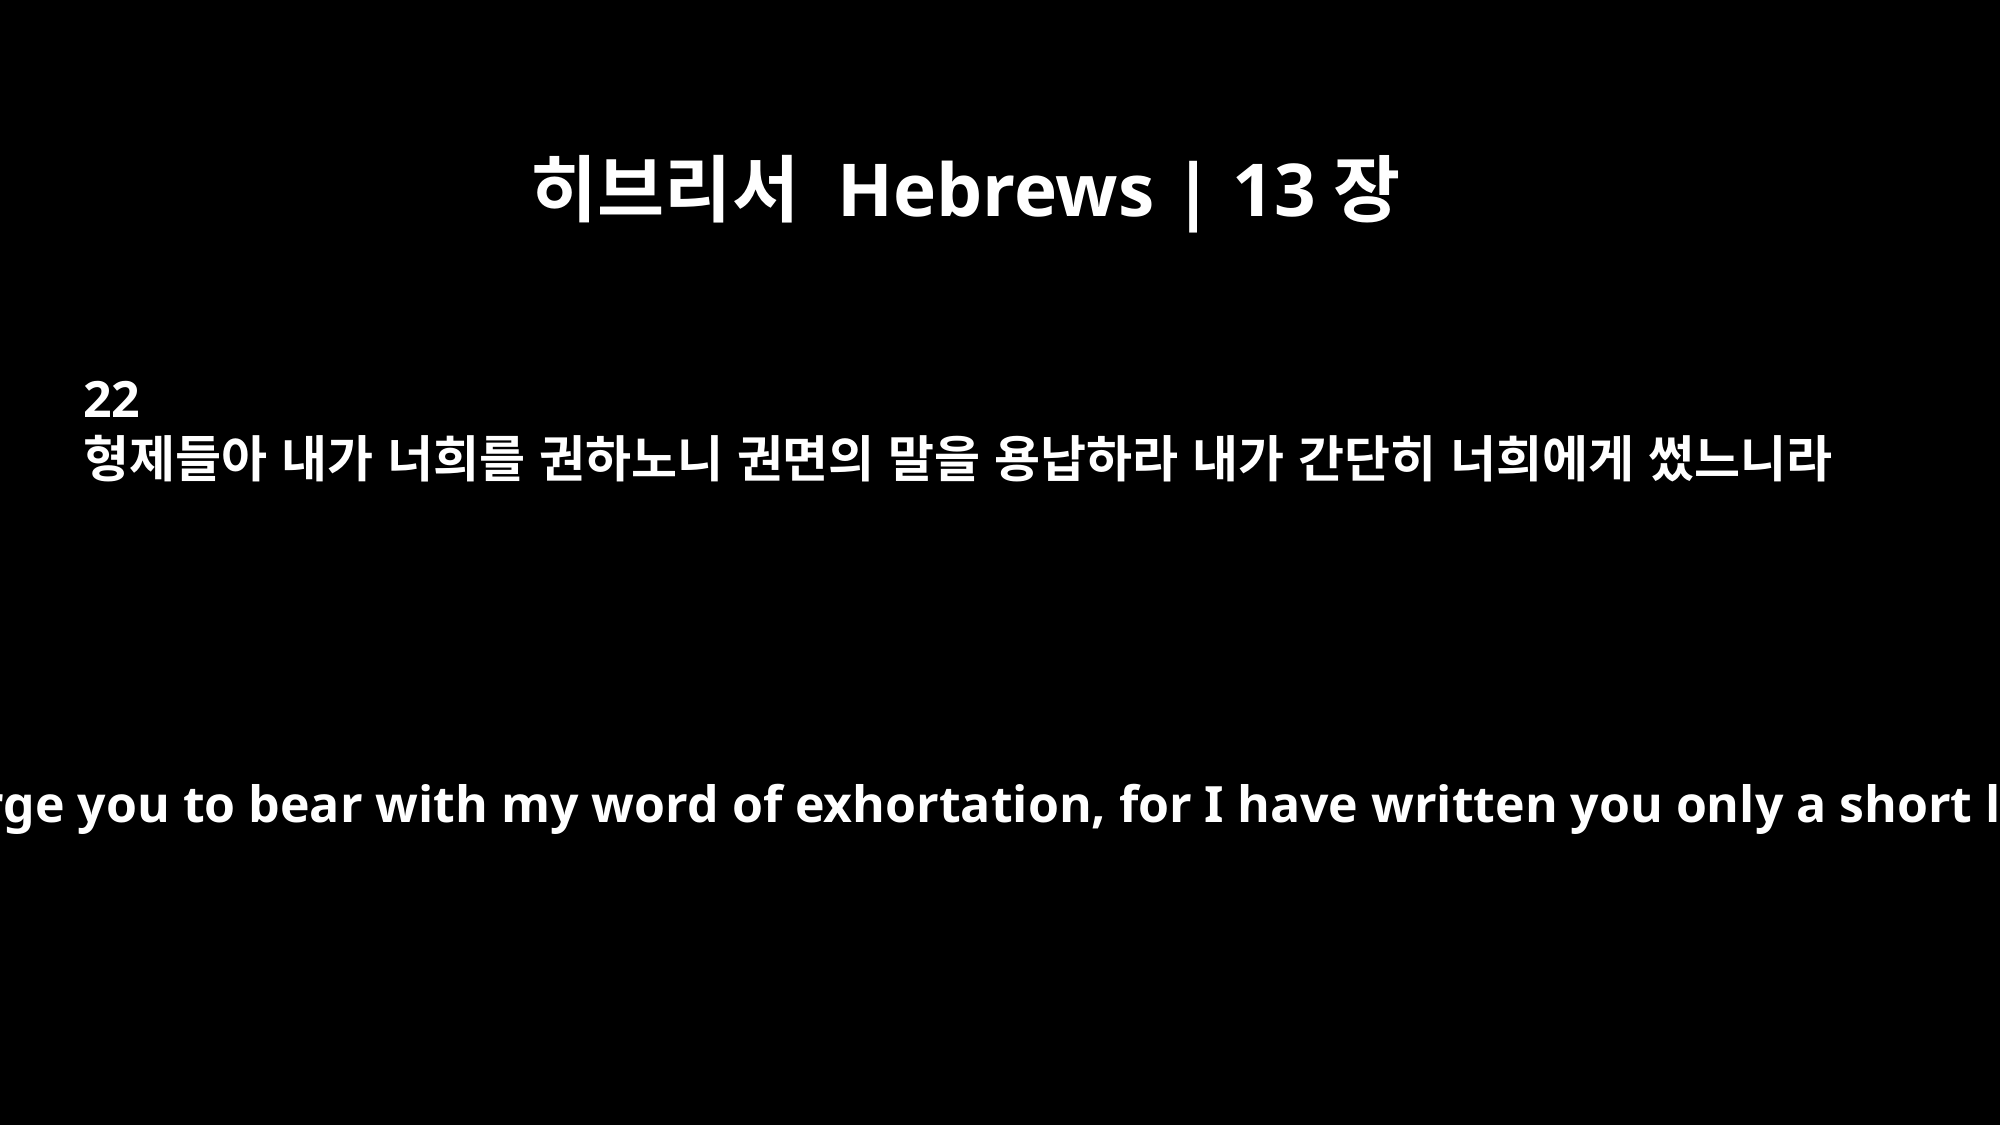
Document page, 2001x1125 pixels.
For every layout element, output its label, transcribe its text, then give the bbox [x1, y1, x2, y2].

text_box Brothers, I urge you to bear with my word of exhortation, for I have written you only a short letter. [0, 764, 2000, 840]
text_box 22 형제들아 내가 너희를 권하노니 권면의 말을 용납하라 내가 간단히 너희에게 썼느니라 [68, 359, 1849, 495]
text_box 히브리서 Hebrews | 13장 [515, 136, 1417, 239]
